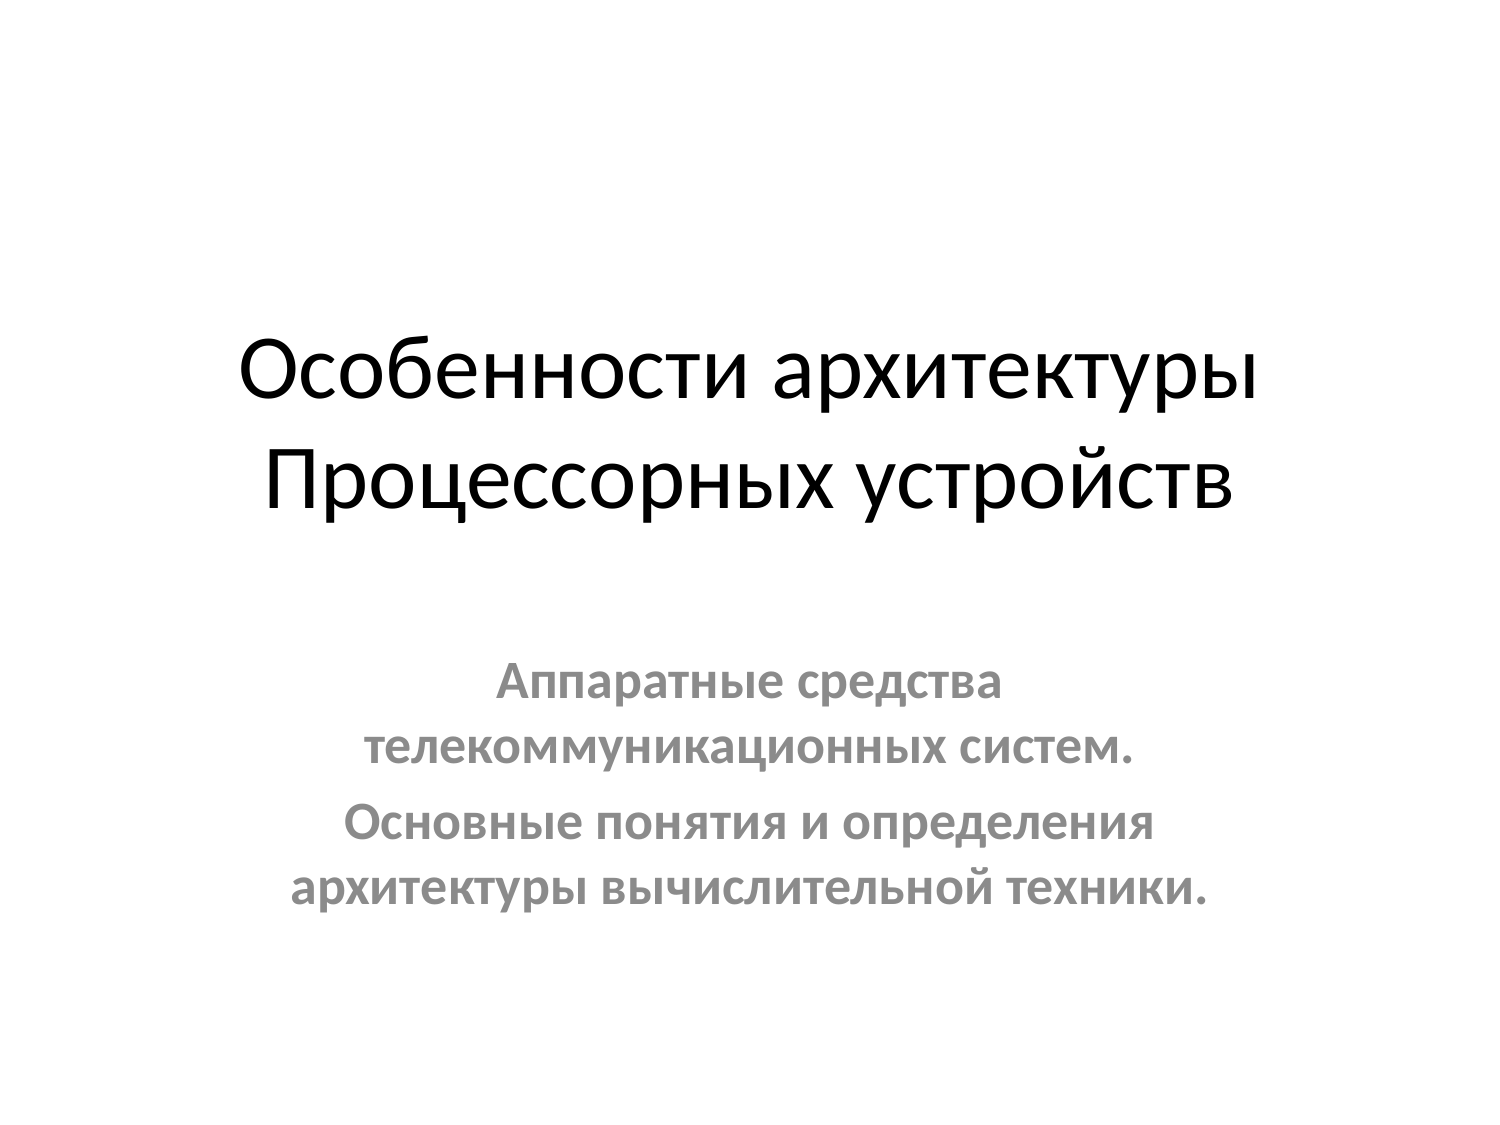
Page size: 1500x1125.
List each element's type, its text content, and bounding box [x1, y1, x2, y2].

subtitle Аппаратные средства телекоммуникационных систем. Основные понятия и определения архитектуры вычислительной техники. [225, 637, 1275, 925]
title Особенности архитектуры Процессорных устройств [112, 243, 1388, 591]
